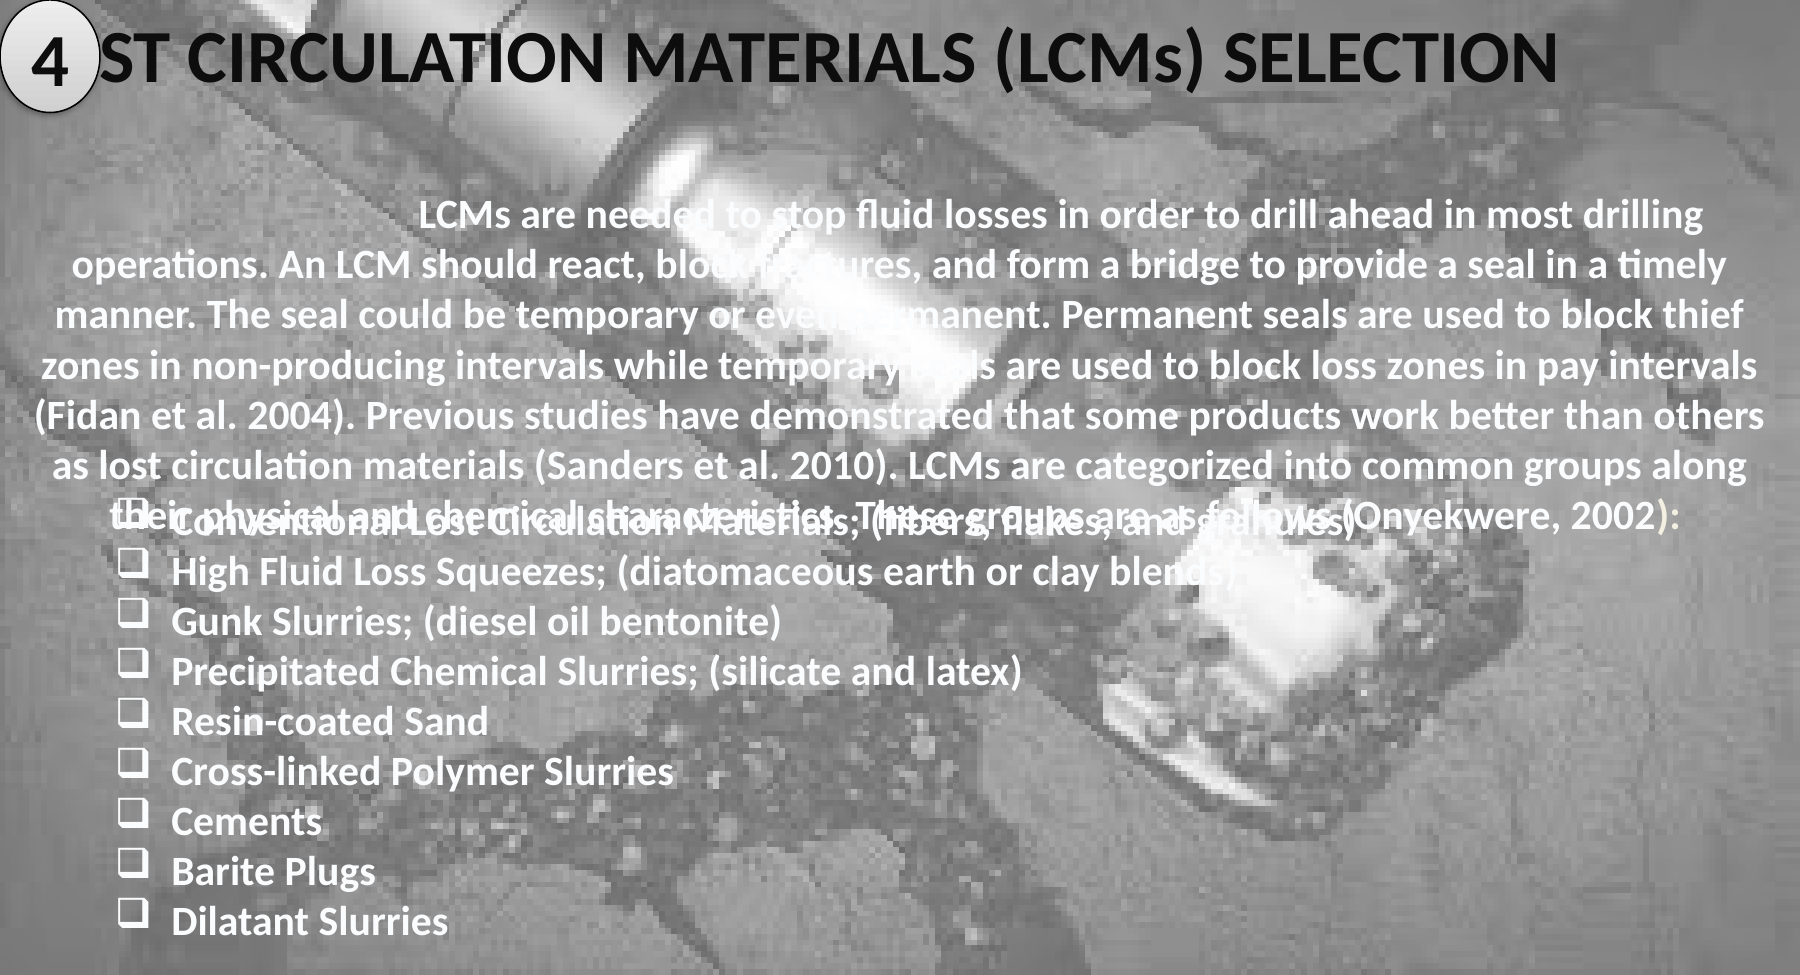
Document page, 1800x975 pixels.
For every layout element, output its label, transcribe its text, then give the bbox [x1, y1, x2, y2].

text_box 4 [0, 0, 101, 114]
text_box LOST CIRCULATION MATERIALS (LCMs) SELECTION LCMs are needed to stop fluid losses in order to drill ahead in most drilling operations. An LCM should react, block fractures, and form a bridge to provide a seal in a timely manner. The seal could be temporary or even permanent. Permanent seals are used to block thief zones in non-producing intervals while temporary seals are used to block loss zones in pay intervals (Fidan et al. 2004). Previous studies have demonstrated that some products work better than others as lost circulation materials (Sanders et al. 2010). LCMs are categorized into common groups along their physical and chemical characteristics. These groups are as follows (Onyekwere, 2002): [0, 0, 1800, 975]
text_box Conventional Lost Circulation Materials; (fibers, flakes, and granules) High Fluid Loss Squeezes; (diatomaceous earth or clay blends) Gunk Slurries; (diesel oil bentonite) Precipitated Chemical Slurries; (silicate and latex) Resin-coated Sand Cross-linked Polymer Slurries Cements Barite Plugs Dilatant Slurries [98, 460, 1415, 975]
